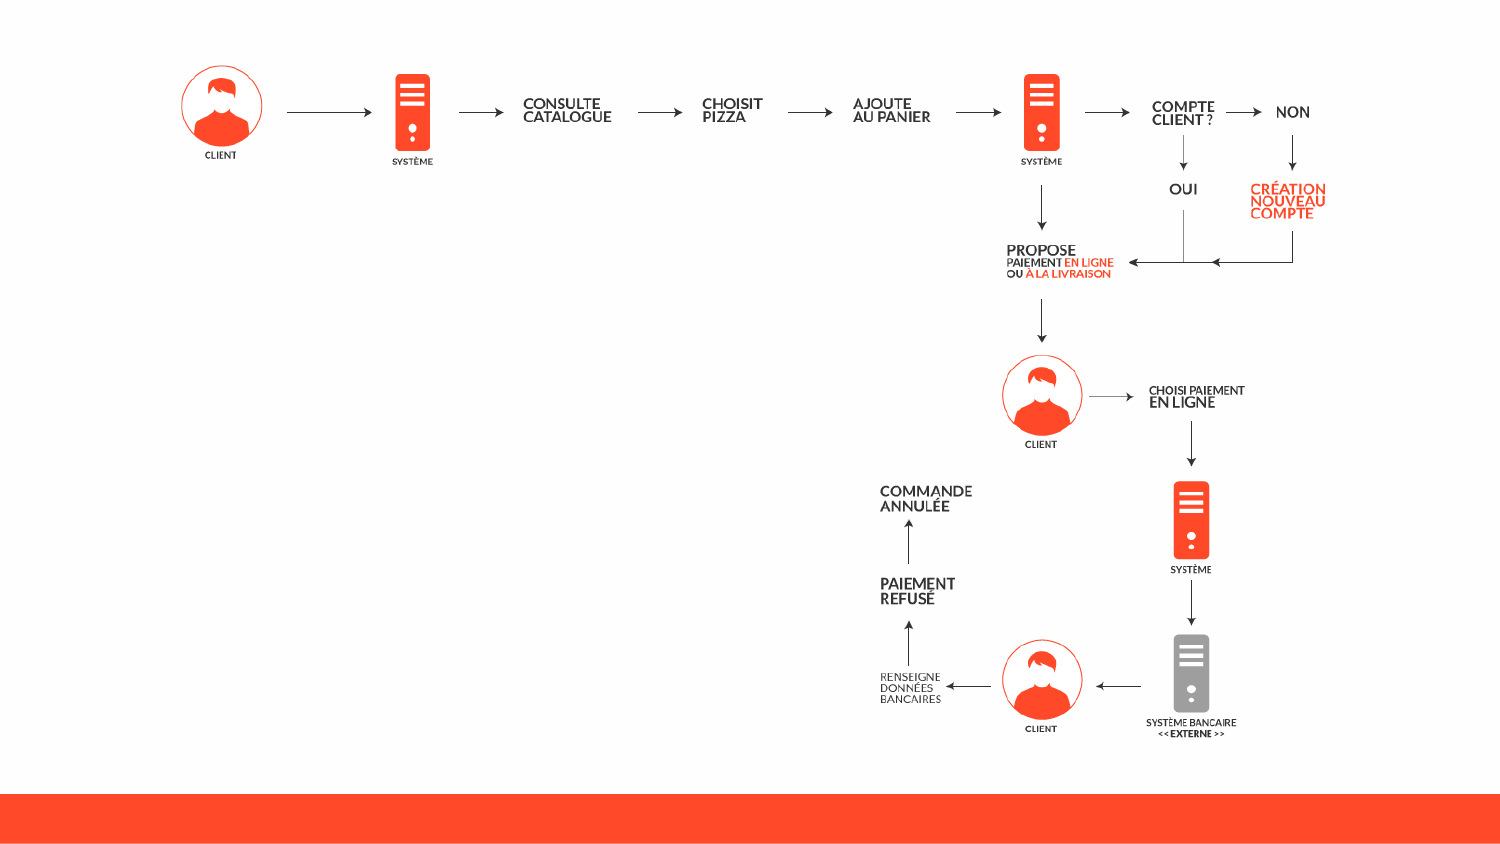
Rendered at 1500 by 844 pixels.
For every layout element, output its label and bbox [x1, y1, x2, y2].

text_box [0, 794, 1500, 844]
picture [154, 24, 1346, 770]
